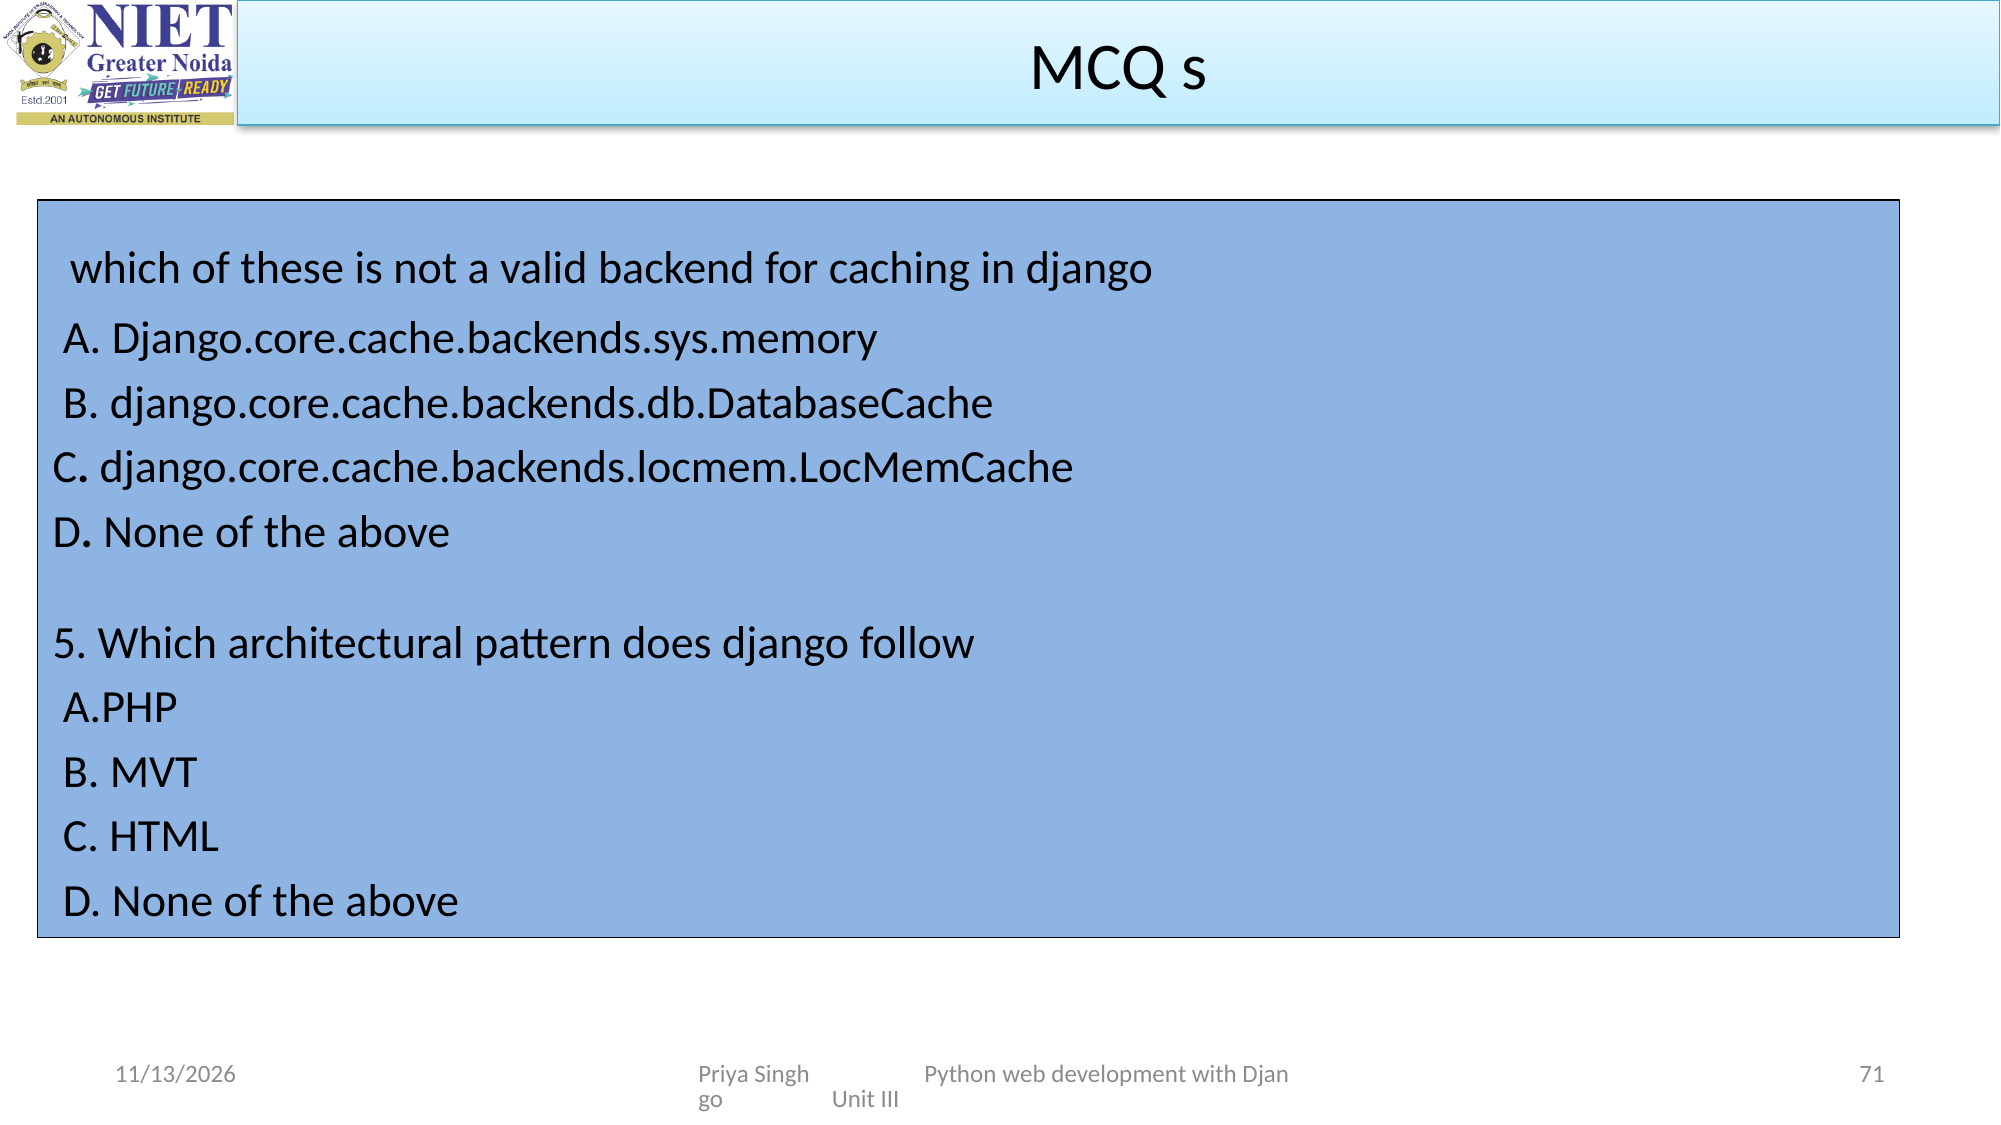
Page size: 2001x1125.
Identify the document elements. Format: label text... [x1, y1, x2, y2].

title MCQ s [237, 0, 2000, 126]
list which of these is not a valid backend for caching in django A. Django.core.cache.backends.sys.memory B. django.core.cache.backends.db.DatabaseCache C. django.core.cache.backends.locmem.LocMemCache D. None of the above 5. Which architectural pattern does django follow A.PHP B. MVT C. HTML D. None of the above [37, 200, 1900, 938]
picture [3, 2, 234, 125]
slide_number 71 [1433, 1042, 1900, 1103]
footer Priya Singh Python web development with Django Unit III [683, 1042, 1317, 1103]
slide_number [99, 1042, 567, 1103]
